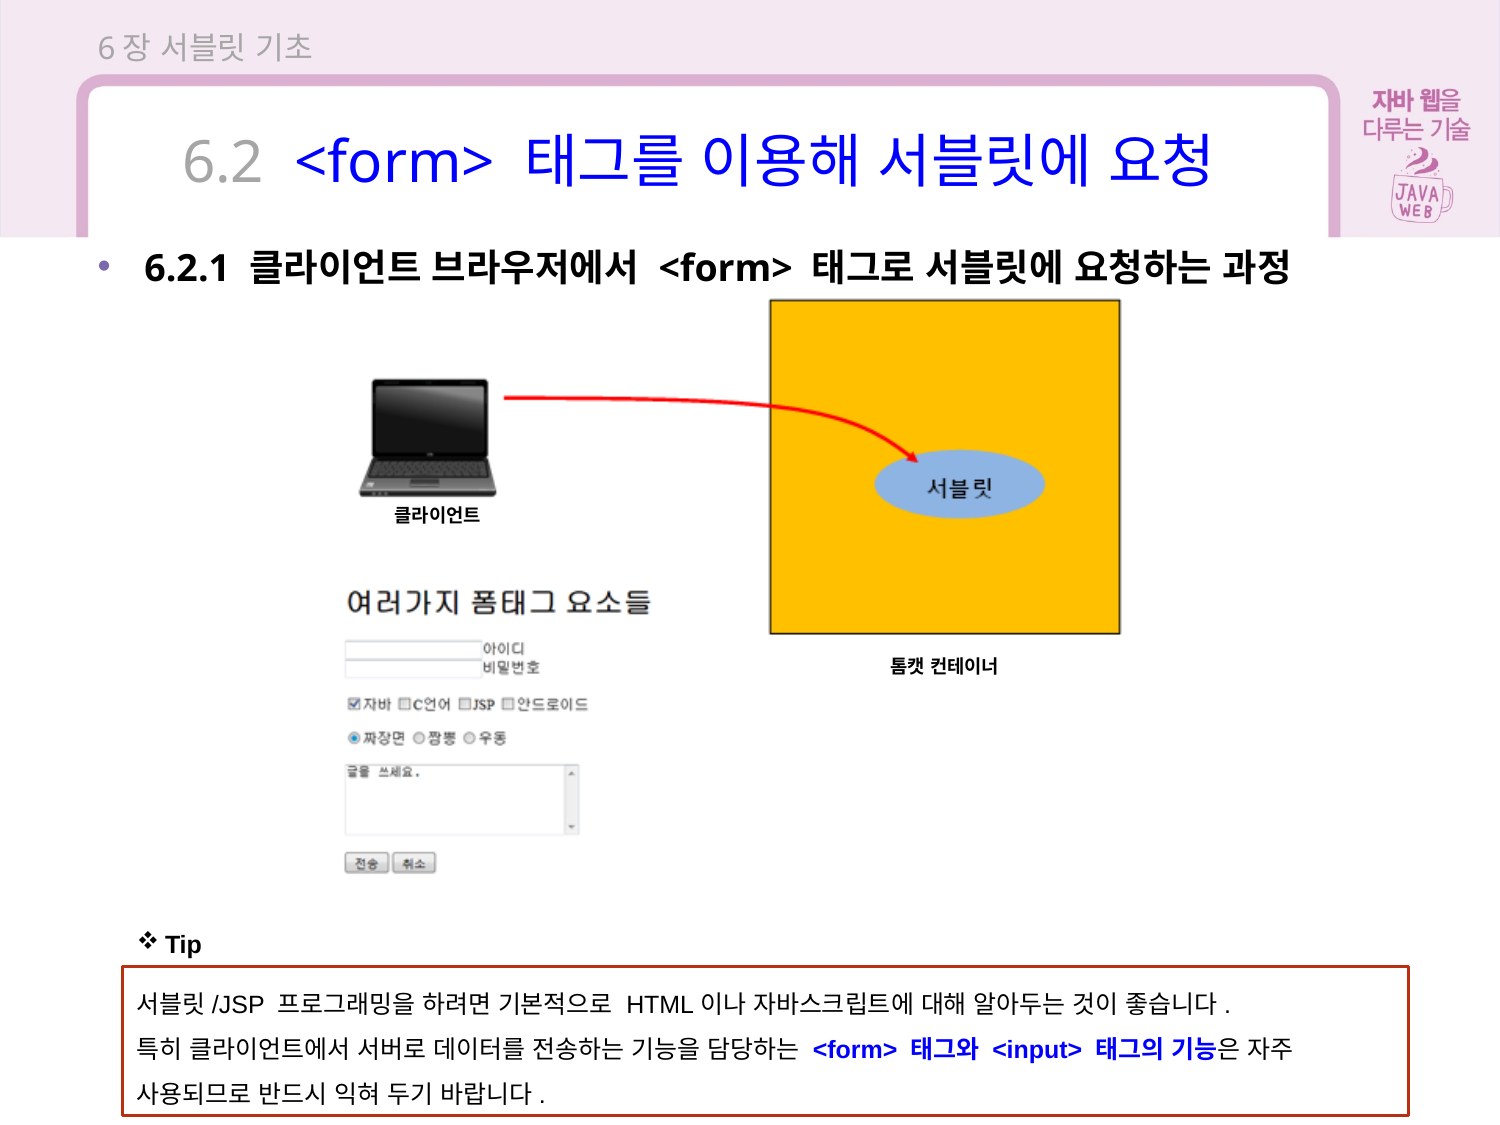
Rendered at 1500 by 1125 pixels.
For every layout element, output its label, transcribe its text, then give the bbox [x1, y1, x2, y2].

text_box Tip [122, 920, 313, 966]
text_box 6.2 <form> 태그를 이용해 서블릿에 요청 [82, 117, 1331, 202]
picture [0, 0, 1500, 1125]
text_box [312, 297, 1183, 921]
text_box 서블릿/JSP 프로그래밍을 하려면 기본적으로 HTML이나 자바스크립트에 대해 알아두는 것이 좋습니다. 특히 클라이언트에서 서버로 데이터를 전송하는 기능을 담당하는 <form> 태그와 <input> 태그의 기능은 자주 사용되므로 반드시 익혀 두기 바랍니다. [122, 966, 1409, 1116]
text_box 6.2.1 클라이언트 브라우저에서 <form> 태그로 서블릿에 요청하는 과정 [82, 213, 1409, 296]
text_box 6장 서블릿 기초 [82, 0, 1133, 74]
